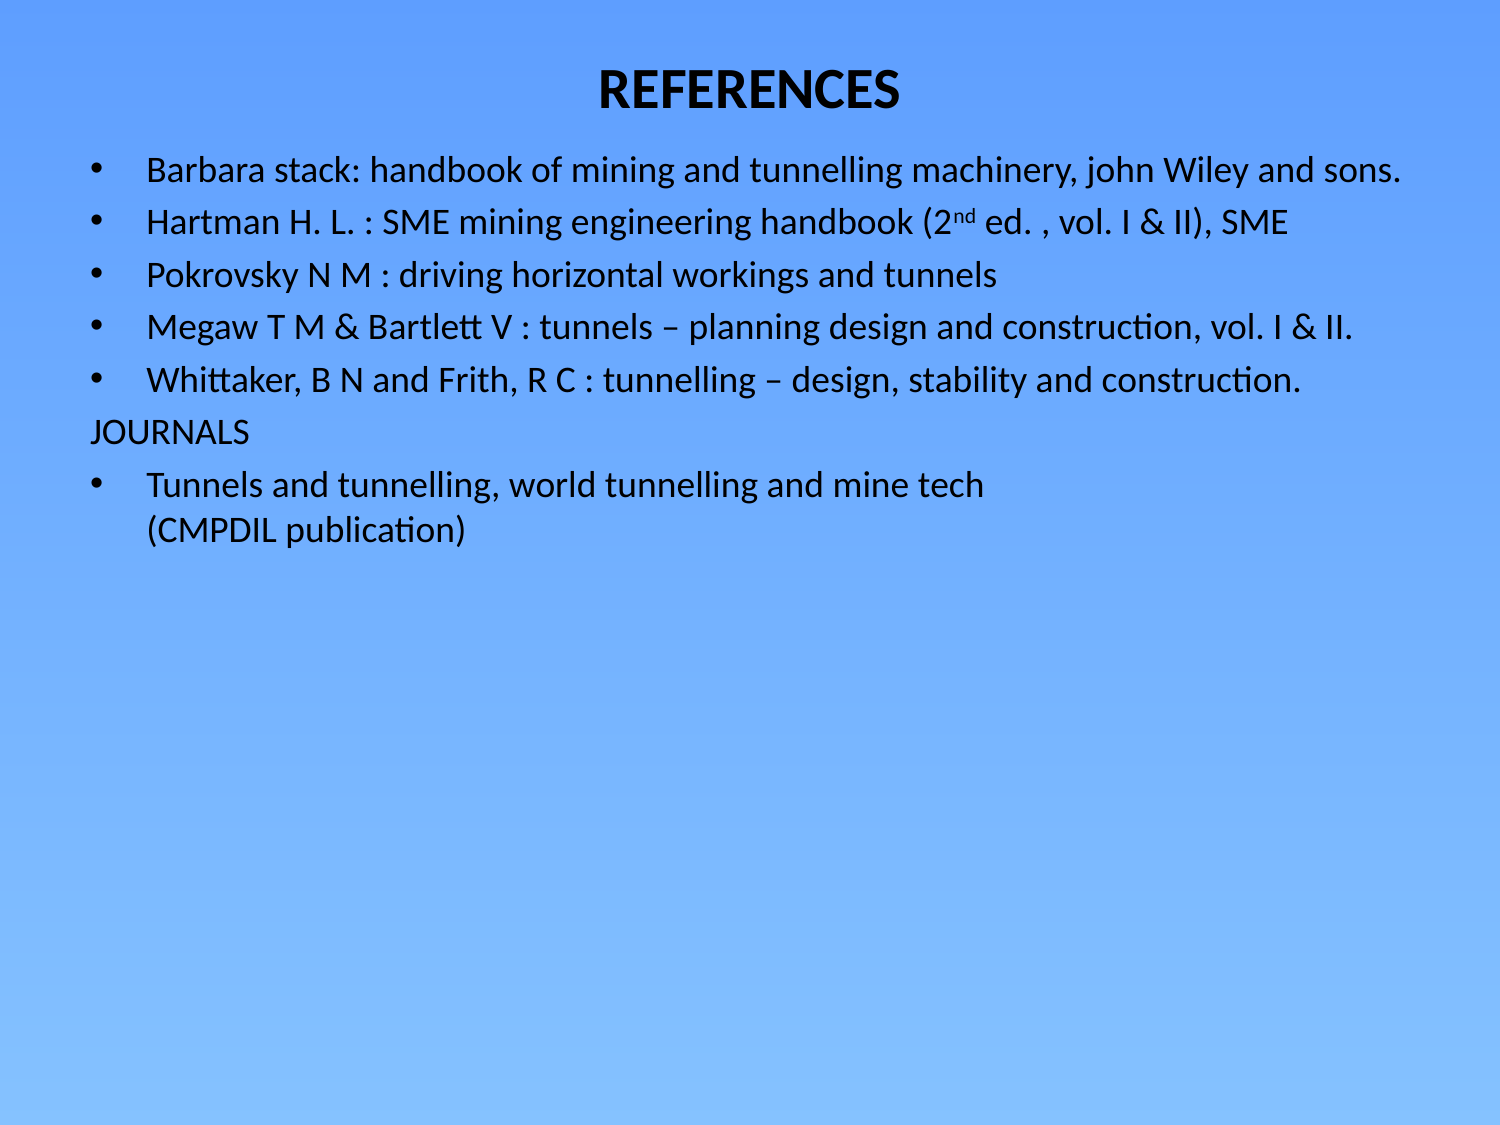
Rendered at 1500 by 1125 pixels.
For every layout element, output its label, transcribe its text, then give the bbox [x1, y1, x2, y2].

list Barbara stack: handbook of mining and tunnelling machinery, john Wiley and sons. Hartman H. L. : SME mining engineering handbook (2nd ed. , vol. I & II), SME Pokrovsky N M : driving horizontal workings and tunnels Megaw T M & Bartlett V : tunnels – planning design and construction, vol. I & II. Whittaker, B N and Frith, R C : tunnelling – design, stability and construction. JOURNALS Tunnels and tunnelling, world tunnelling and mine tech (CMPDIL publication) [75, 137, 1425, 1005]
title REFERENCES [75, 45, 1425, 125]
